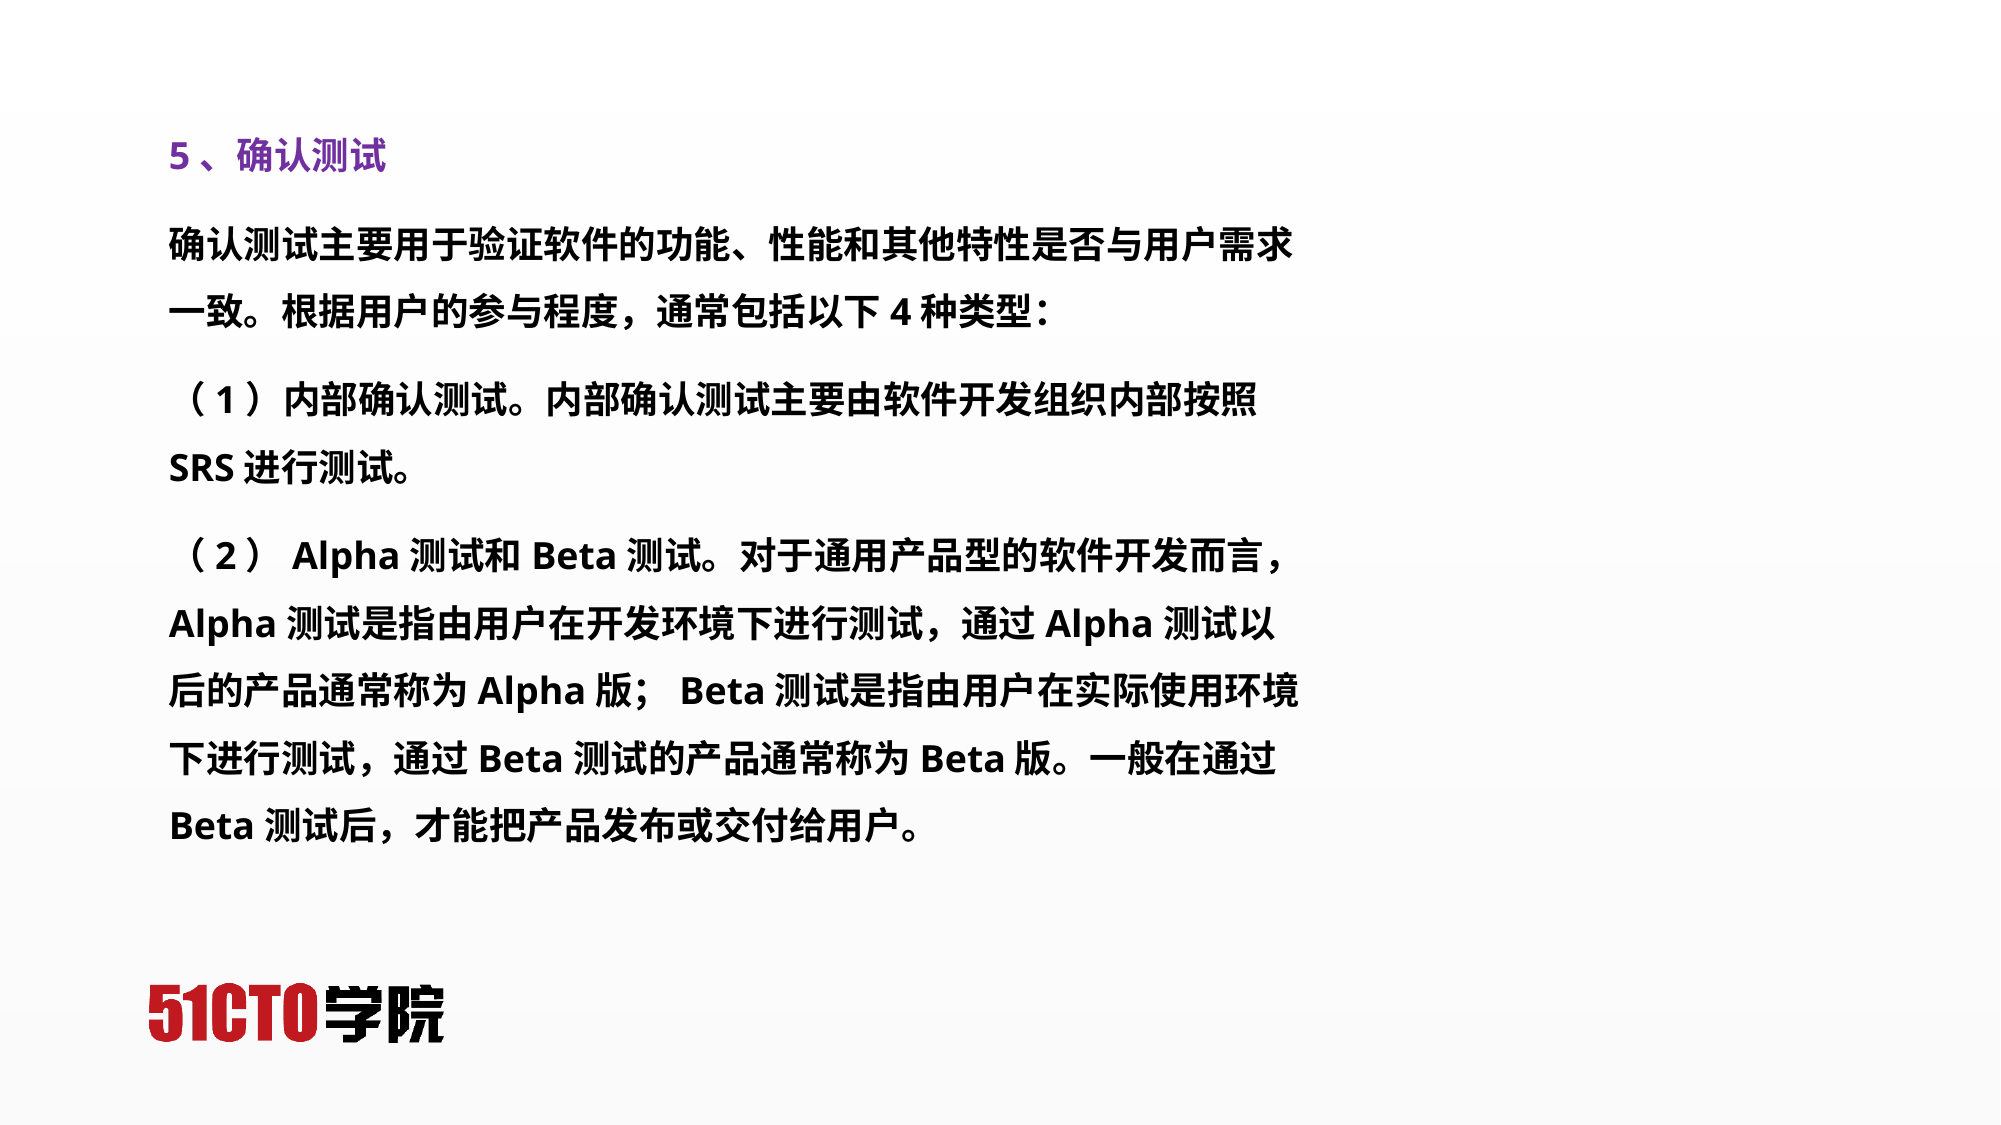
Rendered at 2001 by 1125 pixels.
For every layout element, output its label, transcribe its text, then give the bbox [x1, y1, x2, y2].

picture [149, 983, 444, 1043]
list 5、确认测试 确认测试主要用于验证软件的功能、性能和其他特性是否与用户需求一致。根据用户的参与程度，通常包括以下4种类型： （1）内部确认测试。内部确认测试主要由软件开发组织内部按照SRS进行测试。 （2）Alpha测试和Beta测试。对于通用产品型的软件开发而言，Alpha测试是指由用户在开发环境下进行测试，通过Alpha测试以后的产品通常称为Alpha版；Beta测试是指由用户在实际使用环境下进行测试，通过Beta测试的产品通常称为Beta版。一般在通过Beta测试后，才能把产品发布或交付给用户。 [153, 102, 1324, 879]
